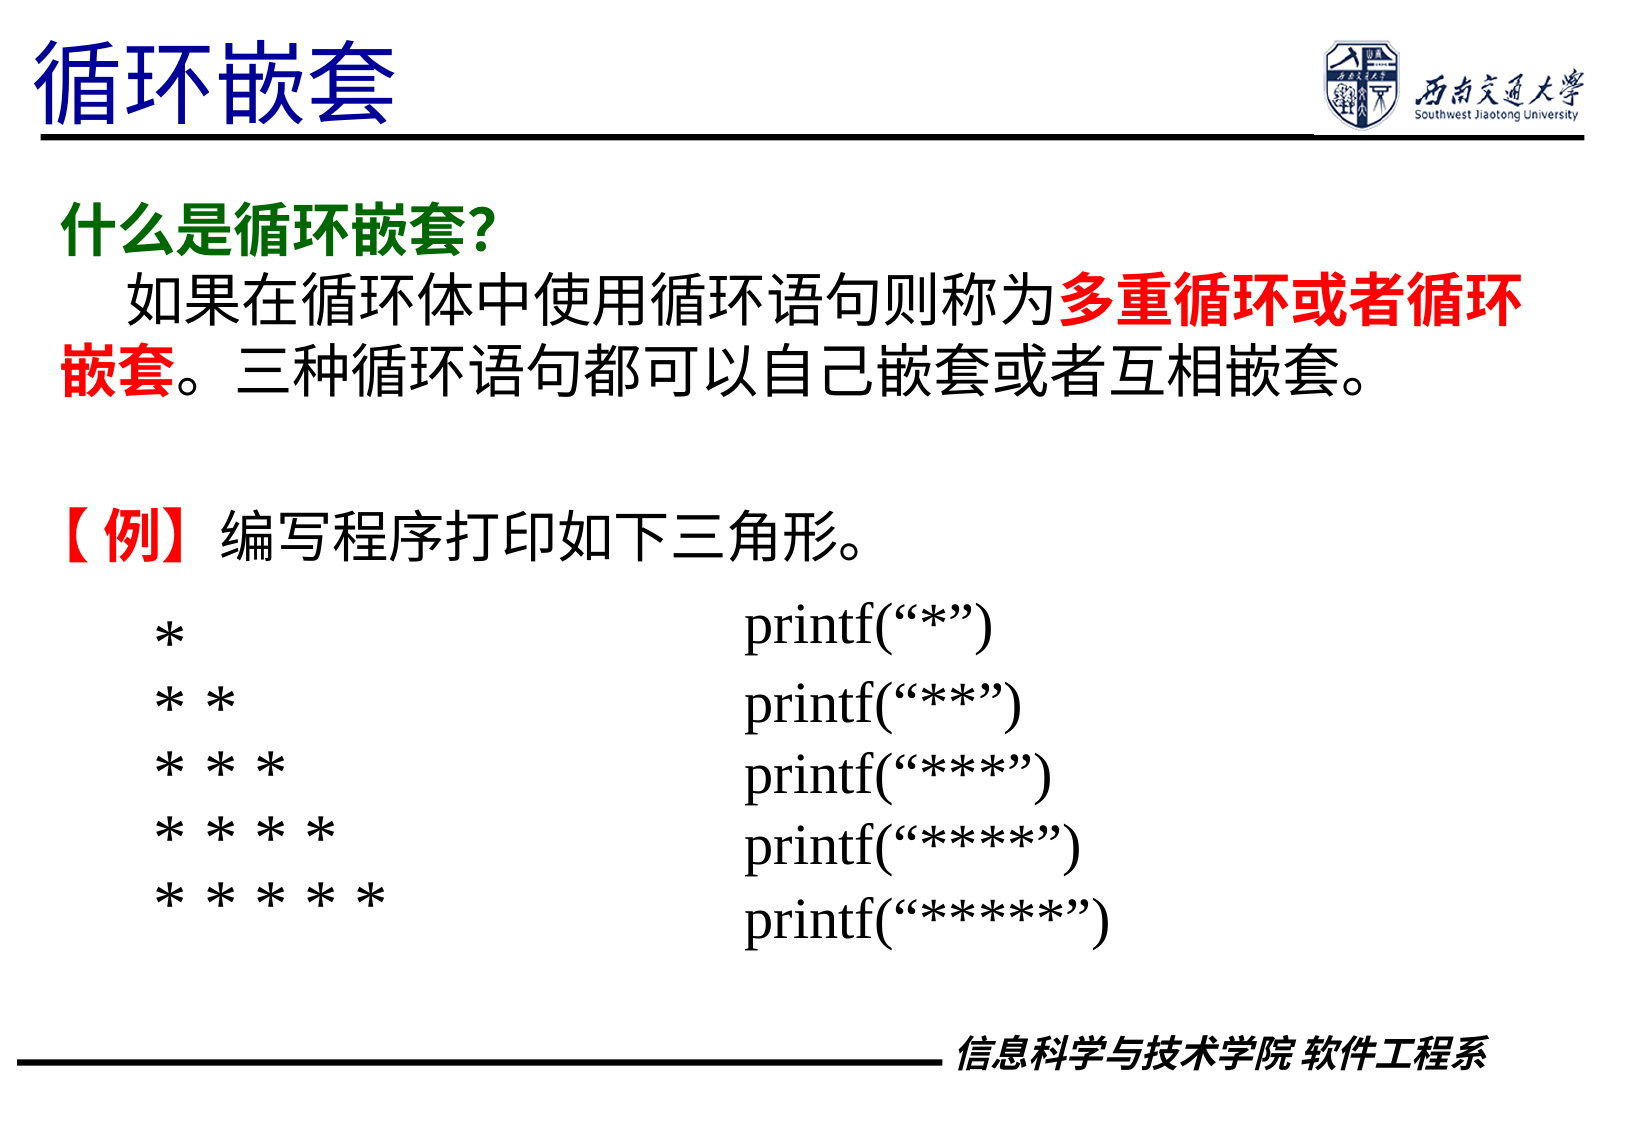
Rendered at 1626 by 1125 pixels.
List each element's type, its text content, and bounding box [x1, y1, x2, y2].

text_box 什么是循环嵌套？ 如果在循环体中使用循环语句则称为多重循环或者循环嵌套。三种循环语句都可以自己嵌套或者互相嵌套。 [44, 184, 1581, 412]
text_box 循环嵌套 [17, 18, 1280, 144]
text_box * * * * * * * * * * * * * * * [139, 632, 452, 940]
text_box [729, 577, 1309, 959]
text_box 【 例】编写程序打印如下三角形。 [17, 491, 1458, 577]
picture [1314, 30, 1595, 135]
